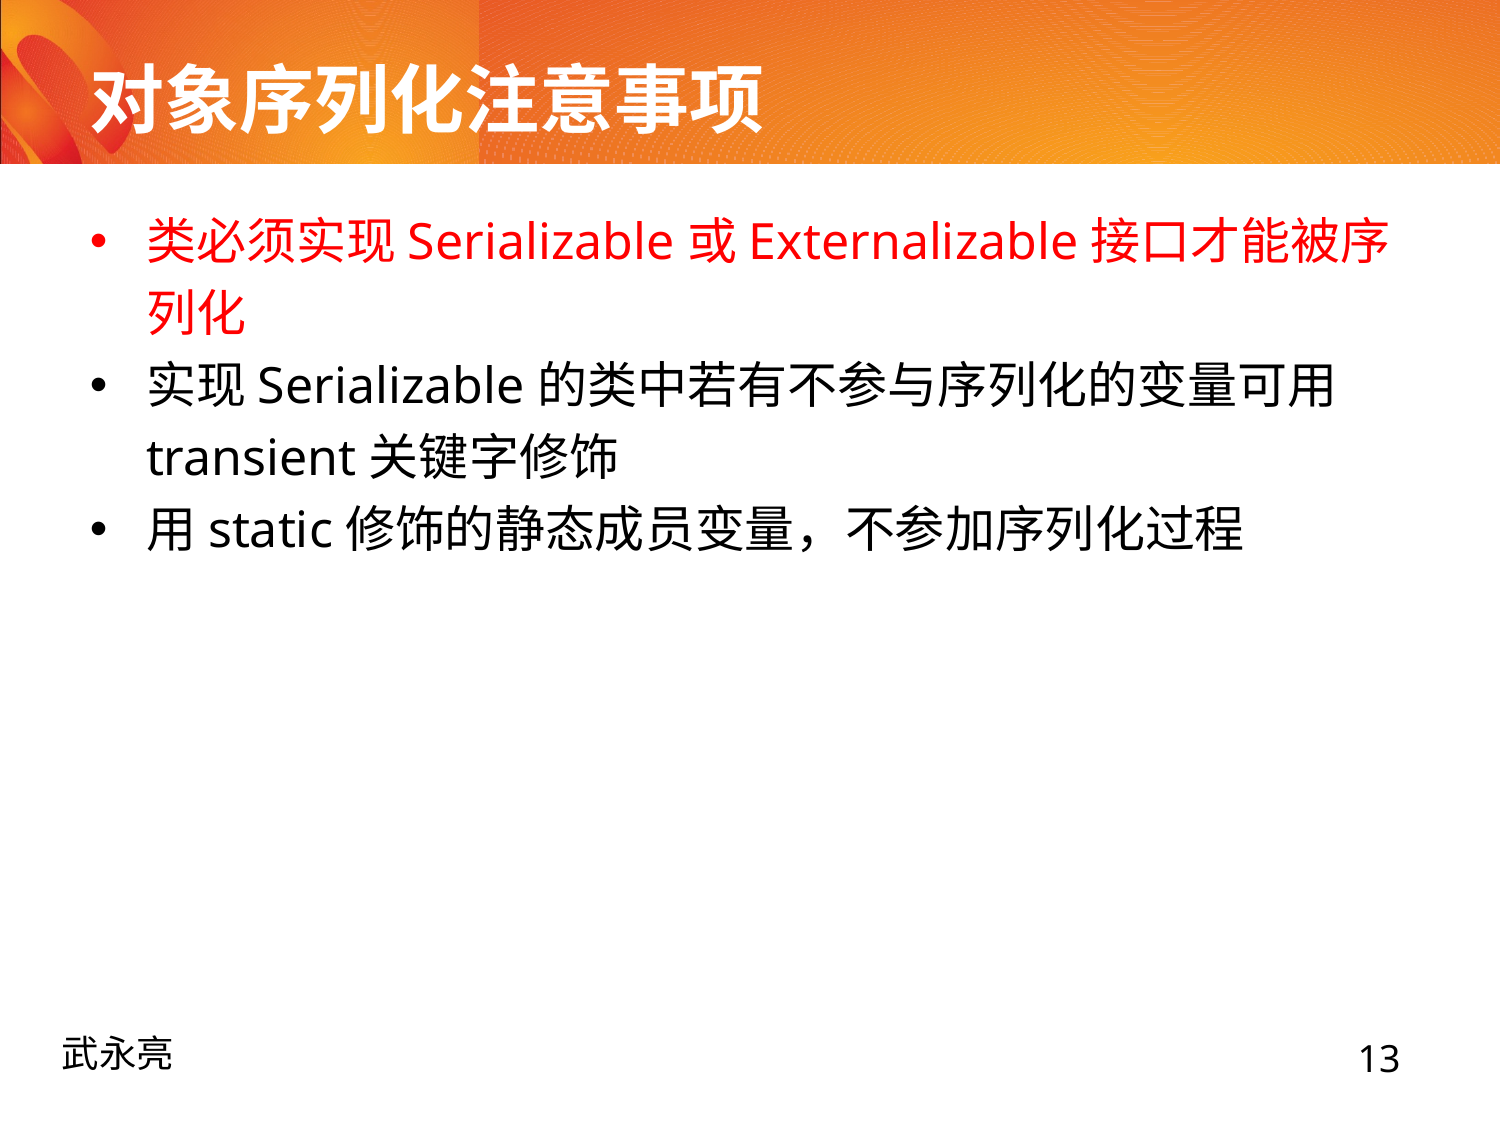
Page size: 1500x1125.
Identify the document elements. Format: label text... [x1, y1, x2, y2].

title 对象序列化注意事项 [75, 45, 1425, 167]
list 类必须实现Serializable或Externalizable接口才能被序列化 实现Serializable的类中若有不参与序列化的变量可用transient关键字修饰 用static修饰的静态成员变量，不参加序列化过程 [75, 190, 1425, 1005]
picture [0, 0, 1500, 164]
